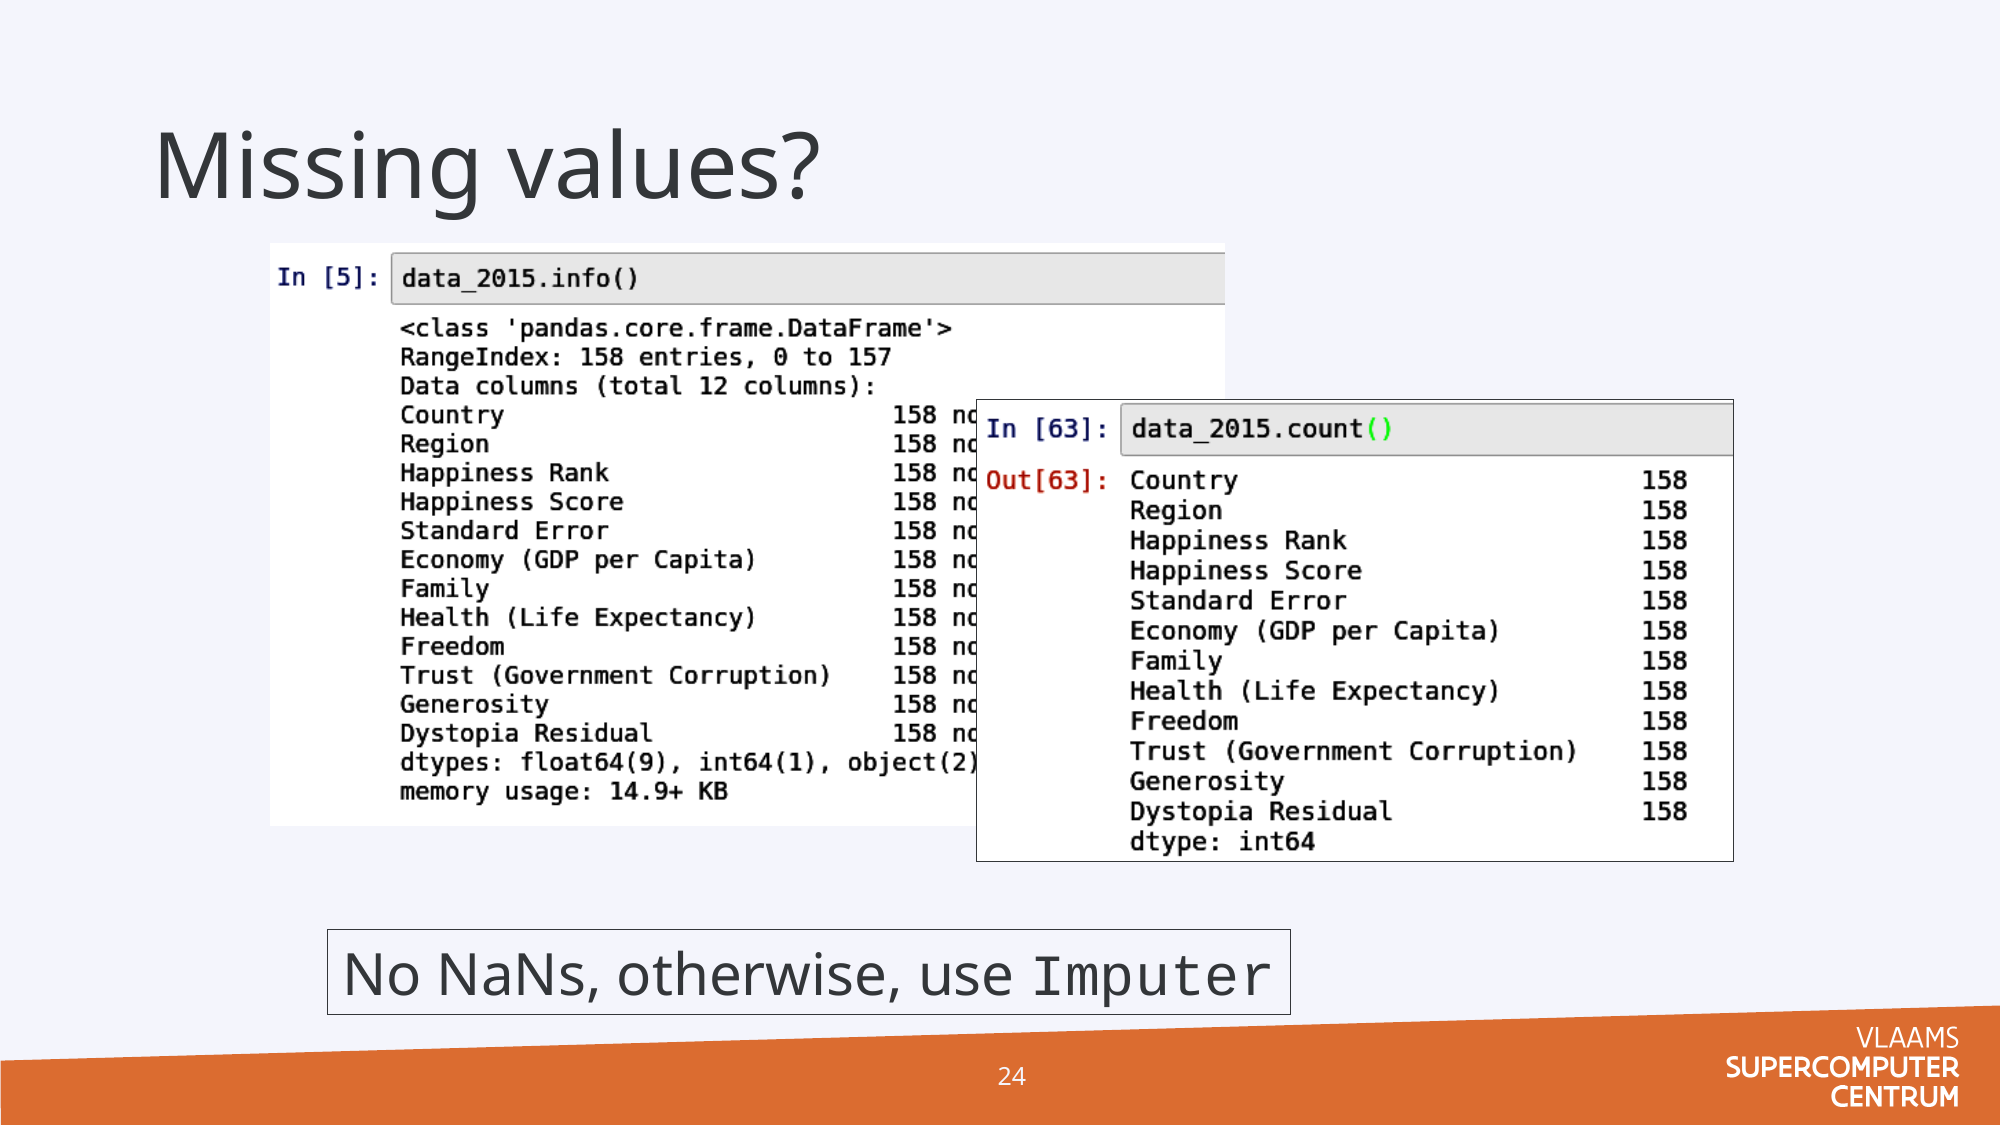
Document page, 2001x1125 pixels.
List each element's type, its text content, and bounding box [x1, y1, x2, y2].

picture [1725, 1021, 1960, 1117]
text_box No NaNs, otherwise, use Imputer [327, 929, 1291, 1015]
title Missing values? [137, 59, 1863, 278]
slide_number 24 [958, 1047, 1042, 1108]
picture [269, 243, 1734, 862]
